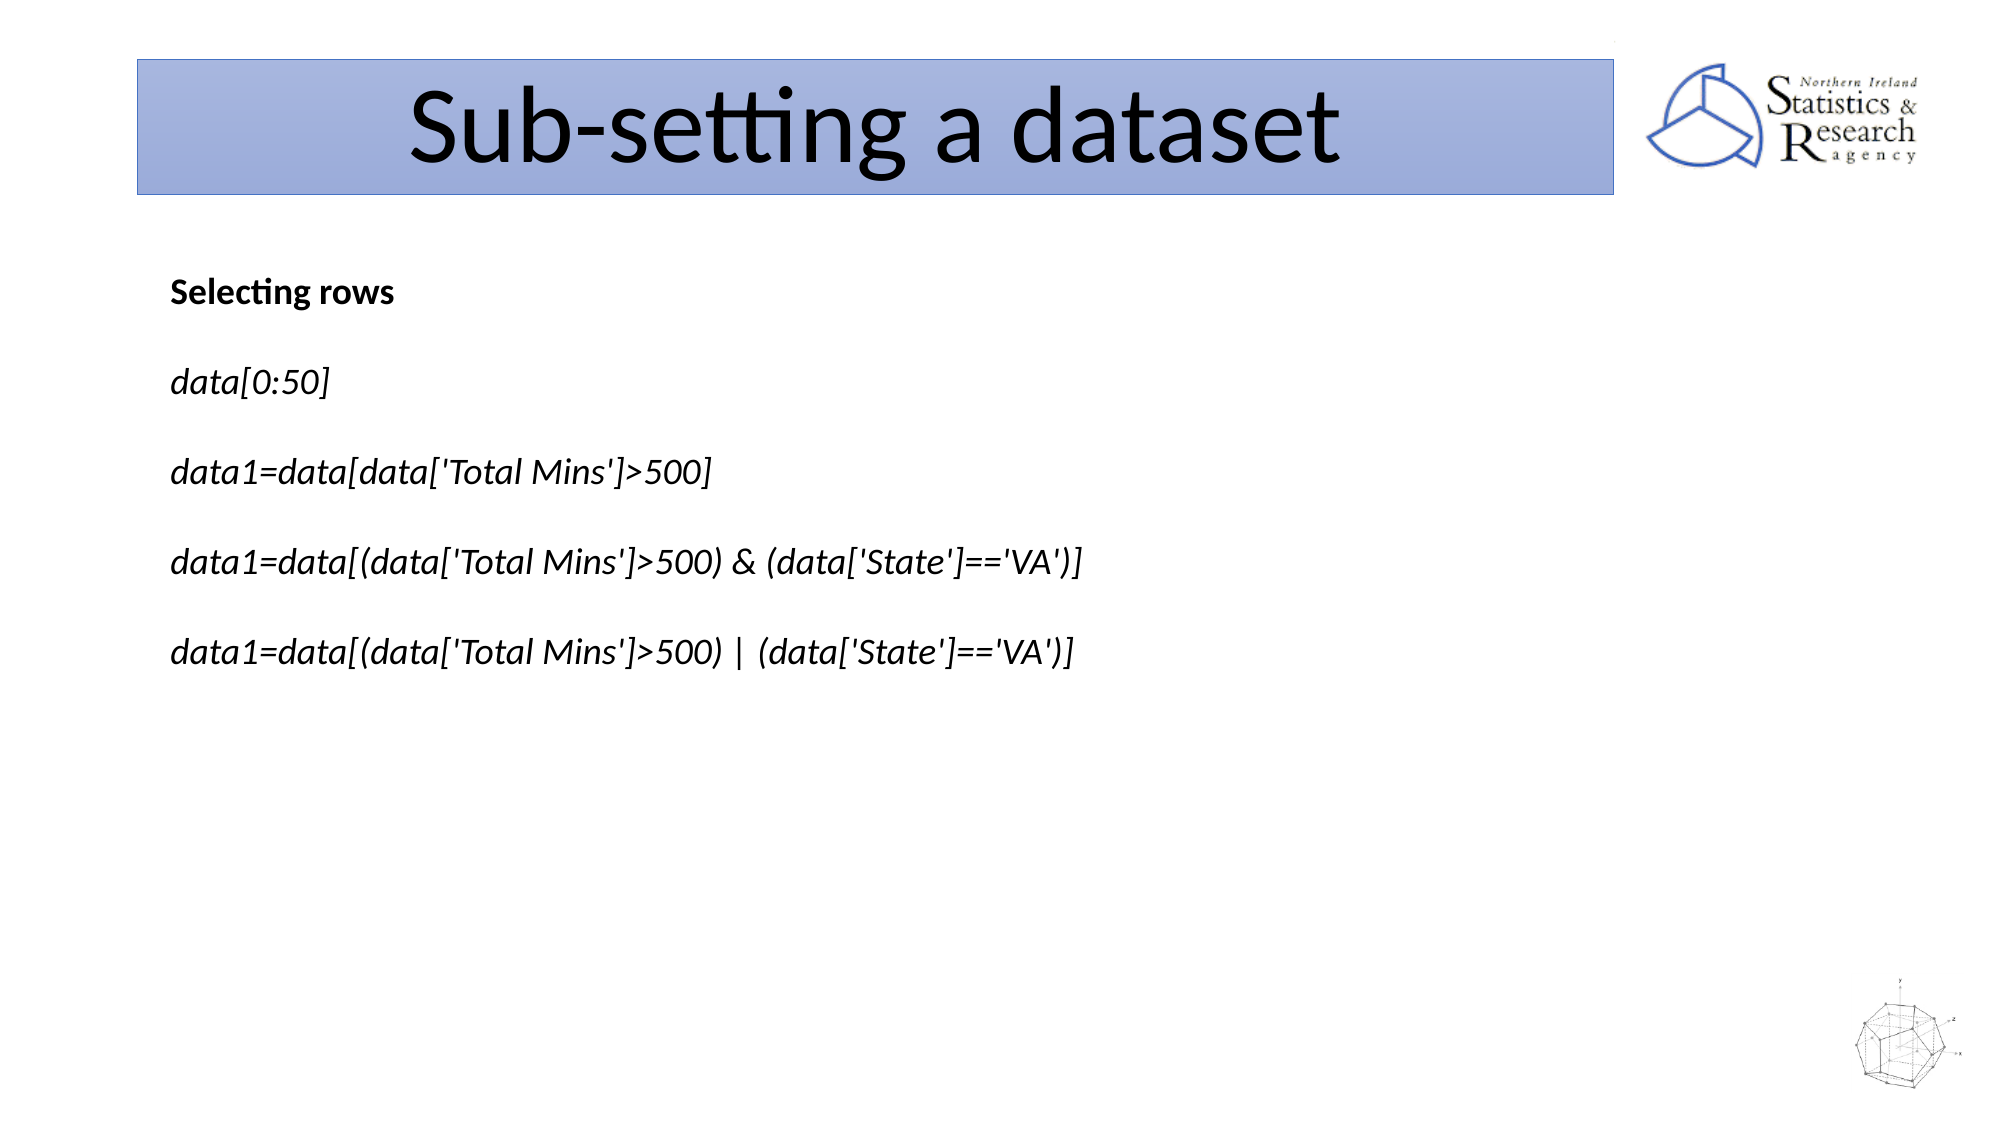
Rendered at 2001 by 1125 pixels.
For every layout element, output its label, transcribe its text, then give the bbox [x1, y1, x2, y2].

picture [1851, 973, 1964, 1093]
text_box Sub-setting a dataset [137, 59, 1614, 195]
picture [1614, 37, 1946, 188]
text_box Selecting rows data[0:50] data1=data[data['Total Mins']>500] data1=data[(data['Total Mins']>500) & (data['State']=='VA')] data1=data[(data['Total Mins']>500) | (data['State']=='VA')] [155, 259, 1839, 905]
